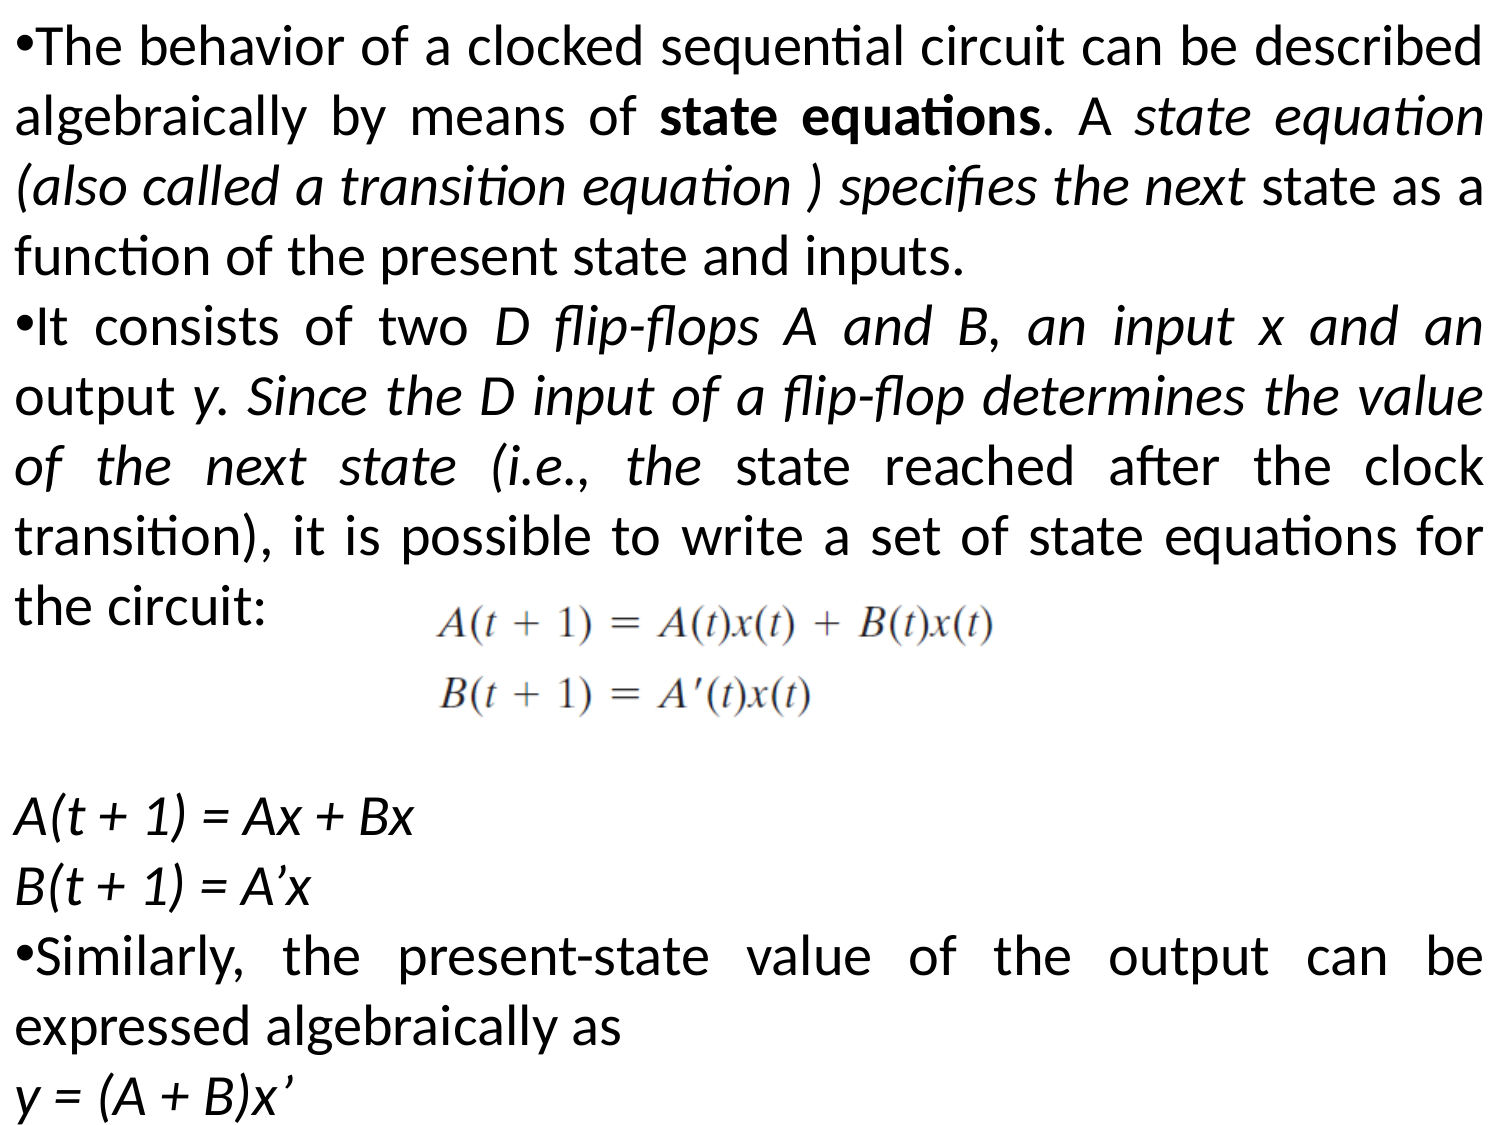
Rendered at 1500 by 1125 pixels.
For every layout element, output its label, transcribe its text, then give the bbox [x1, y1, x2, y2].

picture [424, 599, 998, 723]
text_box The behavior of a clocked sequential circuit can be described algebraically by means of state equations. A state equation (also called a transition equation ) specifies the next state as a function of the present state and inputs. It consists of two D flip-flops A and B, an input x and an output y. Since the D input of a flip-flop determines the value of the next state (i.e., the state reached after the clock transition), it is possible to write a set of state equations for the circuit: A(t + 1) = Ax + Bx B(t + 1) = A’x Similarly, the present-state value of the output can be expressed algebraically as y = (A + B)x’ [0, 0, 1500, 1125]
